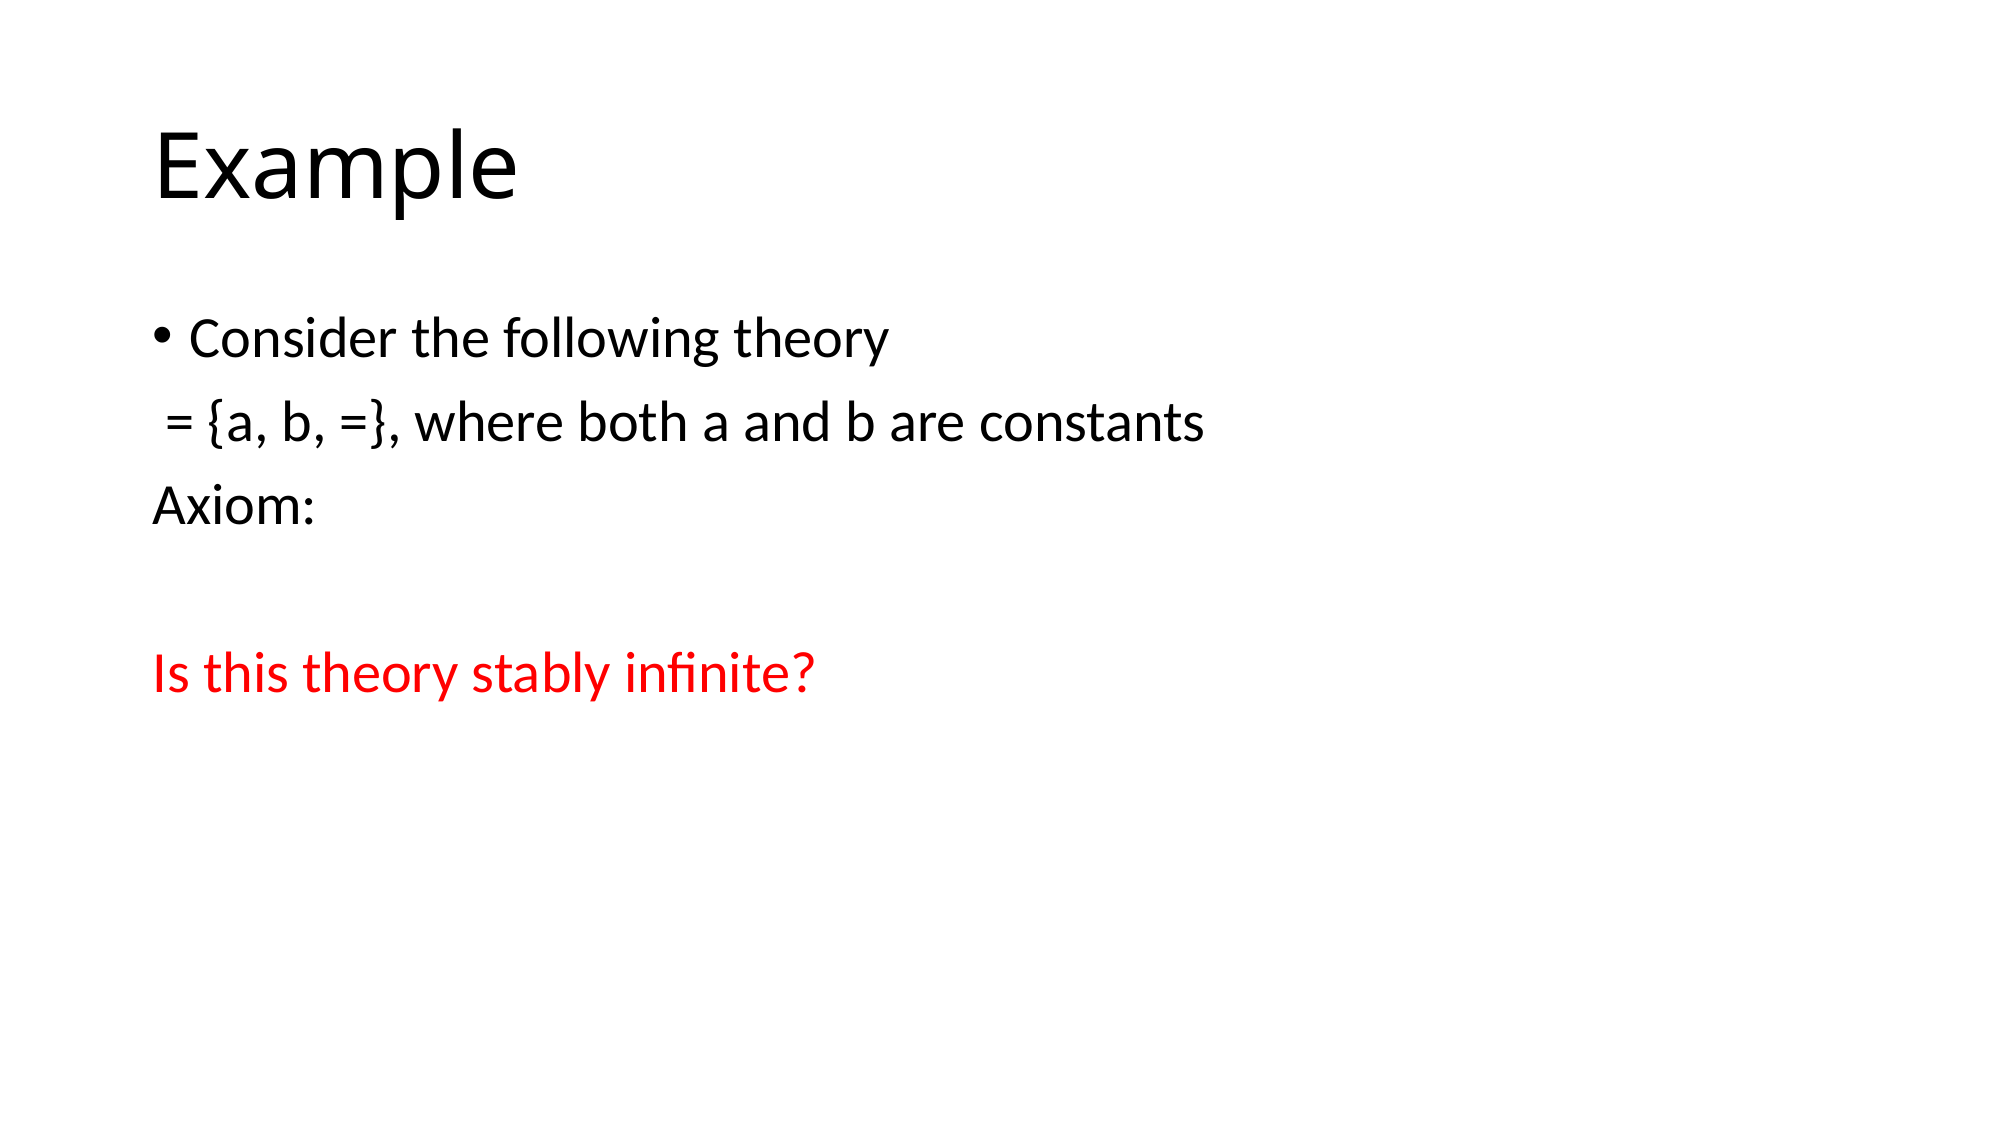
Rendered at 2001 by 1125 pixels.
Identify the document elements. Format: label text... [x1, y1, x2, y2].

title Example [137, 59, 1863, 278]
